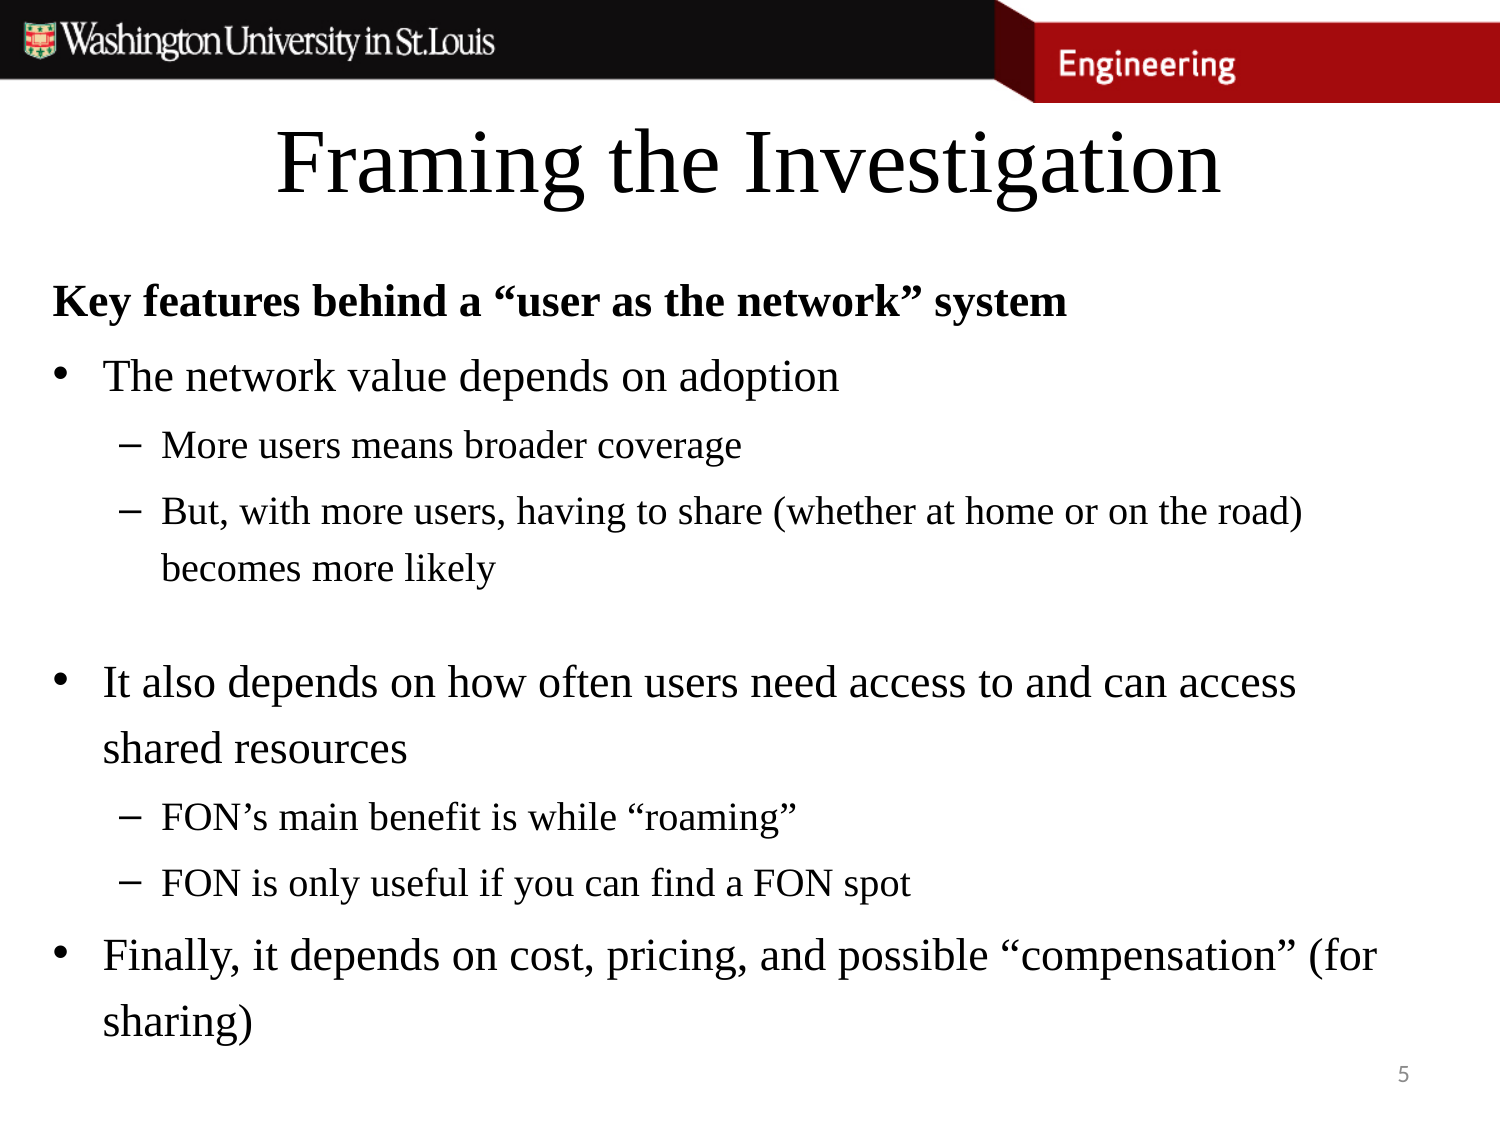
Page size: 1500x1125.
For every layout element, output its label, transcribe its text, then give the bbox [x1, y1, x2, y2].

title Framing the Investigation [75, 62, 1425, 250]
slide_number 5 [1074, 1042, 1425, 1103]
list Key features behind a “user as the network” system The network value depends on adoption More users means broader coverage But, with more users, having to share (whether at home or on the road) becomes more likely It also depends on how often users need access to and can access shared resources FON’s main benefit is while “roaming” FON is only useful if you can find a FON spot Finally, it depends on cost, pricing, and possible “compensation” (for sharing) [37, 262, 1425, 1063]
picture [0, 0, 1500, 103]
